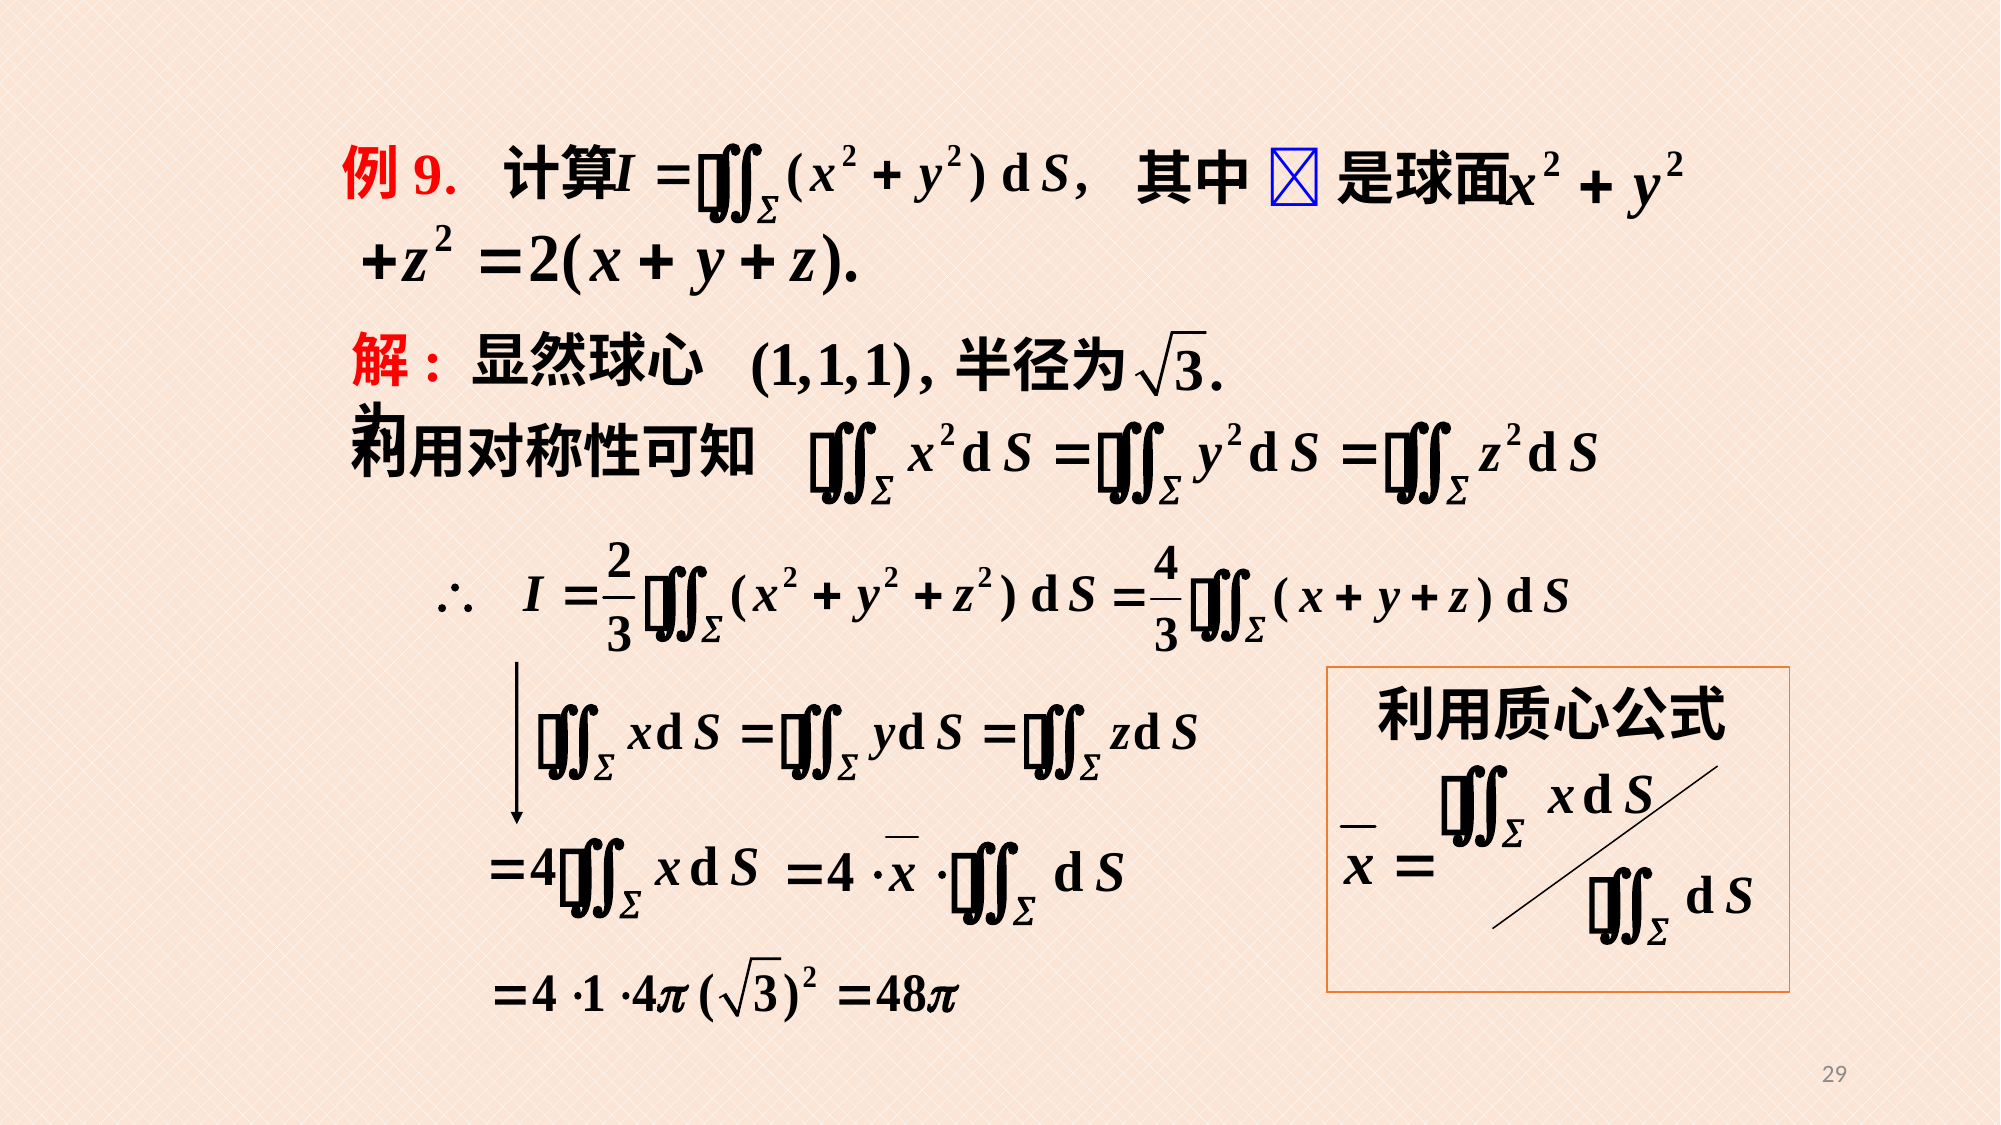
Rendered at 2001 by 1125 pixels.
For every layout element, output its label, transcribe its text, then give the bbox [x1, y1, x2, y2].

text_box 利用质心公式 [1362, 669, 1776, 755]
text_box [1492, 135, 1694, 229]
text_box 利用对称性可知 [335, 406, 786, 492]
text_box [510, 661, 523, 816]
text_box 半径为 [939, 320, 1165, 399]
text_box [432, 523, 1107, 661]
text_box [774, 819, 1138, 936]
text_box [350, 207, 865, 306]
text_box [478, 816, 771, 929]
slide_number 29 [1412, 1042, 1863, 1103]
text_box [1430, 742, 1665, 858]
text_box 其中  是球面 [1120, 133, 1534, 219]
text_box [799, 399, 1609, 516]
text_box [1102, 528, 1580, 660]
title 例9. 计算 [326, 126, 603, 224]
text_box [528, 683, 1209, 790]
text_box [743, 328, 945, 412]
text_box 解: 显然球心为 [336, 315, 775, 471]
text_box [482, 948, 971, 1031]
text_box [1326, 667, 1790, 993]
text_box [1124, 321, 1235, 411]
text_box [1579, 846, 1766, 955]
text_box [603, 122, 1094, 234]
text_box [1331, 812, 1434, 896]
